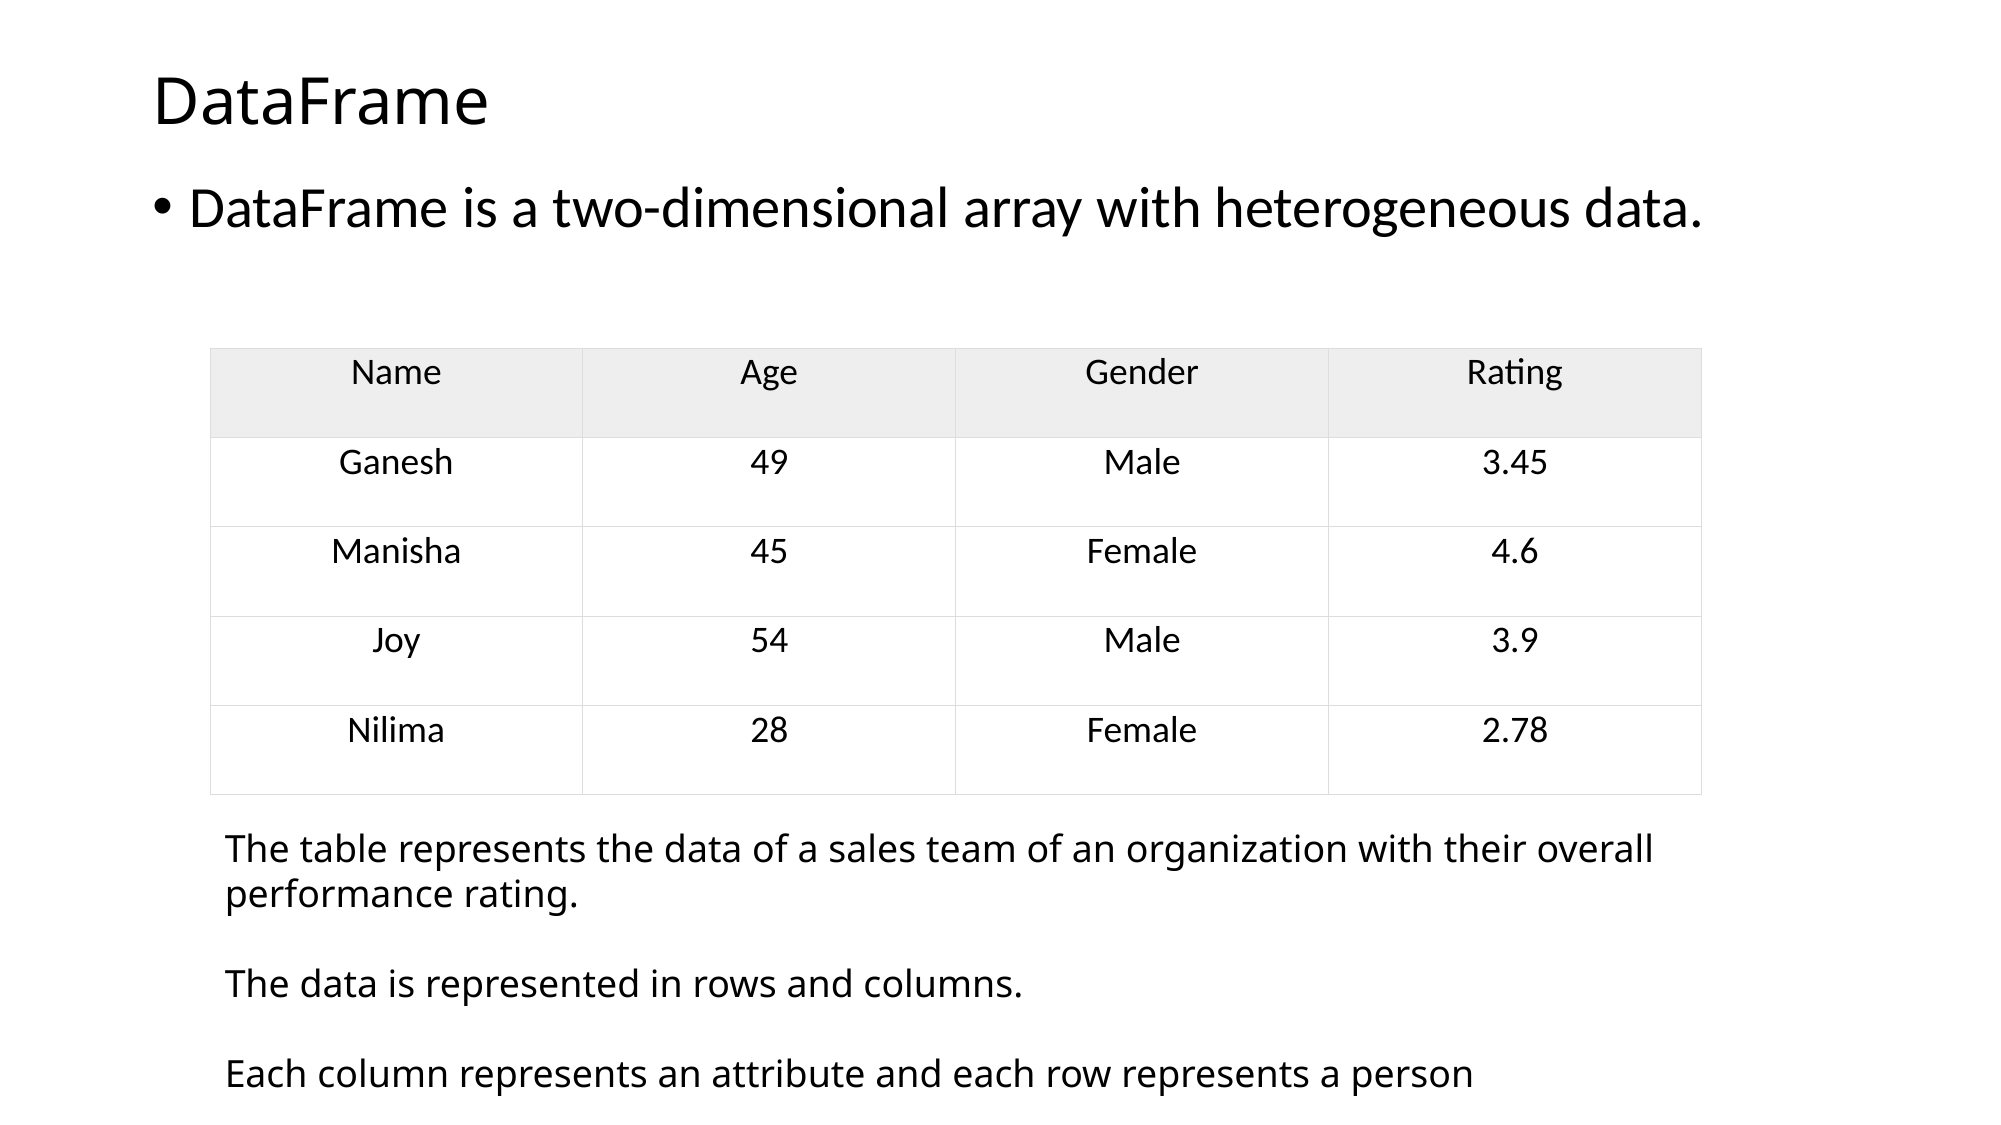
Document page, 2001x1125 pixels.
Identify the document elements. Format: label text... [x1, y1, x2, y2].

table_cell Nilima [211, 706, 582, 794]
table_cell 49 [583, 438, 955, 526]
table_cell 28 [583, 706, 955, 794]
table_cell Male [956, 617, 1328, 705]
table_cell Female [956, 706, 1328, 794]
table_header Gender [956, 349, 1328, 437]
table_cell Joy [211, 617, 582, 705]
table_cell Ganesh [211, 438, 582, 526]
title DataFrame [137, 59, 1863, 170]
table_cell 3.45 [1329, 438, 1701, 526]
table_cell Manisha [211, 527, 582, 616]
table_cell 2.78 [1329, 706, 1701, 794]
table_header Age [583, 349, 955, 437]
table_cell 3.9 [1329, 617, 1701, 705]
table_cell Female [956, 527, 1328, 616]
table_cell 4.6 [1329, 527, 1701, 616]
list DataFrame is a two-dimensional array with heterogeneous data. [137, 170, 1863, 1099]
table_cell 45 [583, 527, 955, 616]
table_cell Male [956, 438, 1328, 526]
table_header Name [211, 349, 582, 437]
table_cell 54 [583, 617, 955, 705]
text_box The table represents the data of a sales team of an organization with their overall performance rating. The data is represented in rows and columns. Each column represents an attribute and each row represents a person [210, 817, 1702, 1103]
table_header Rating [1329, 349, 1701, 437]
